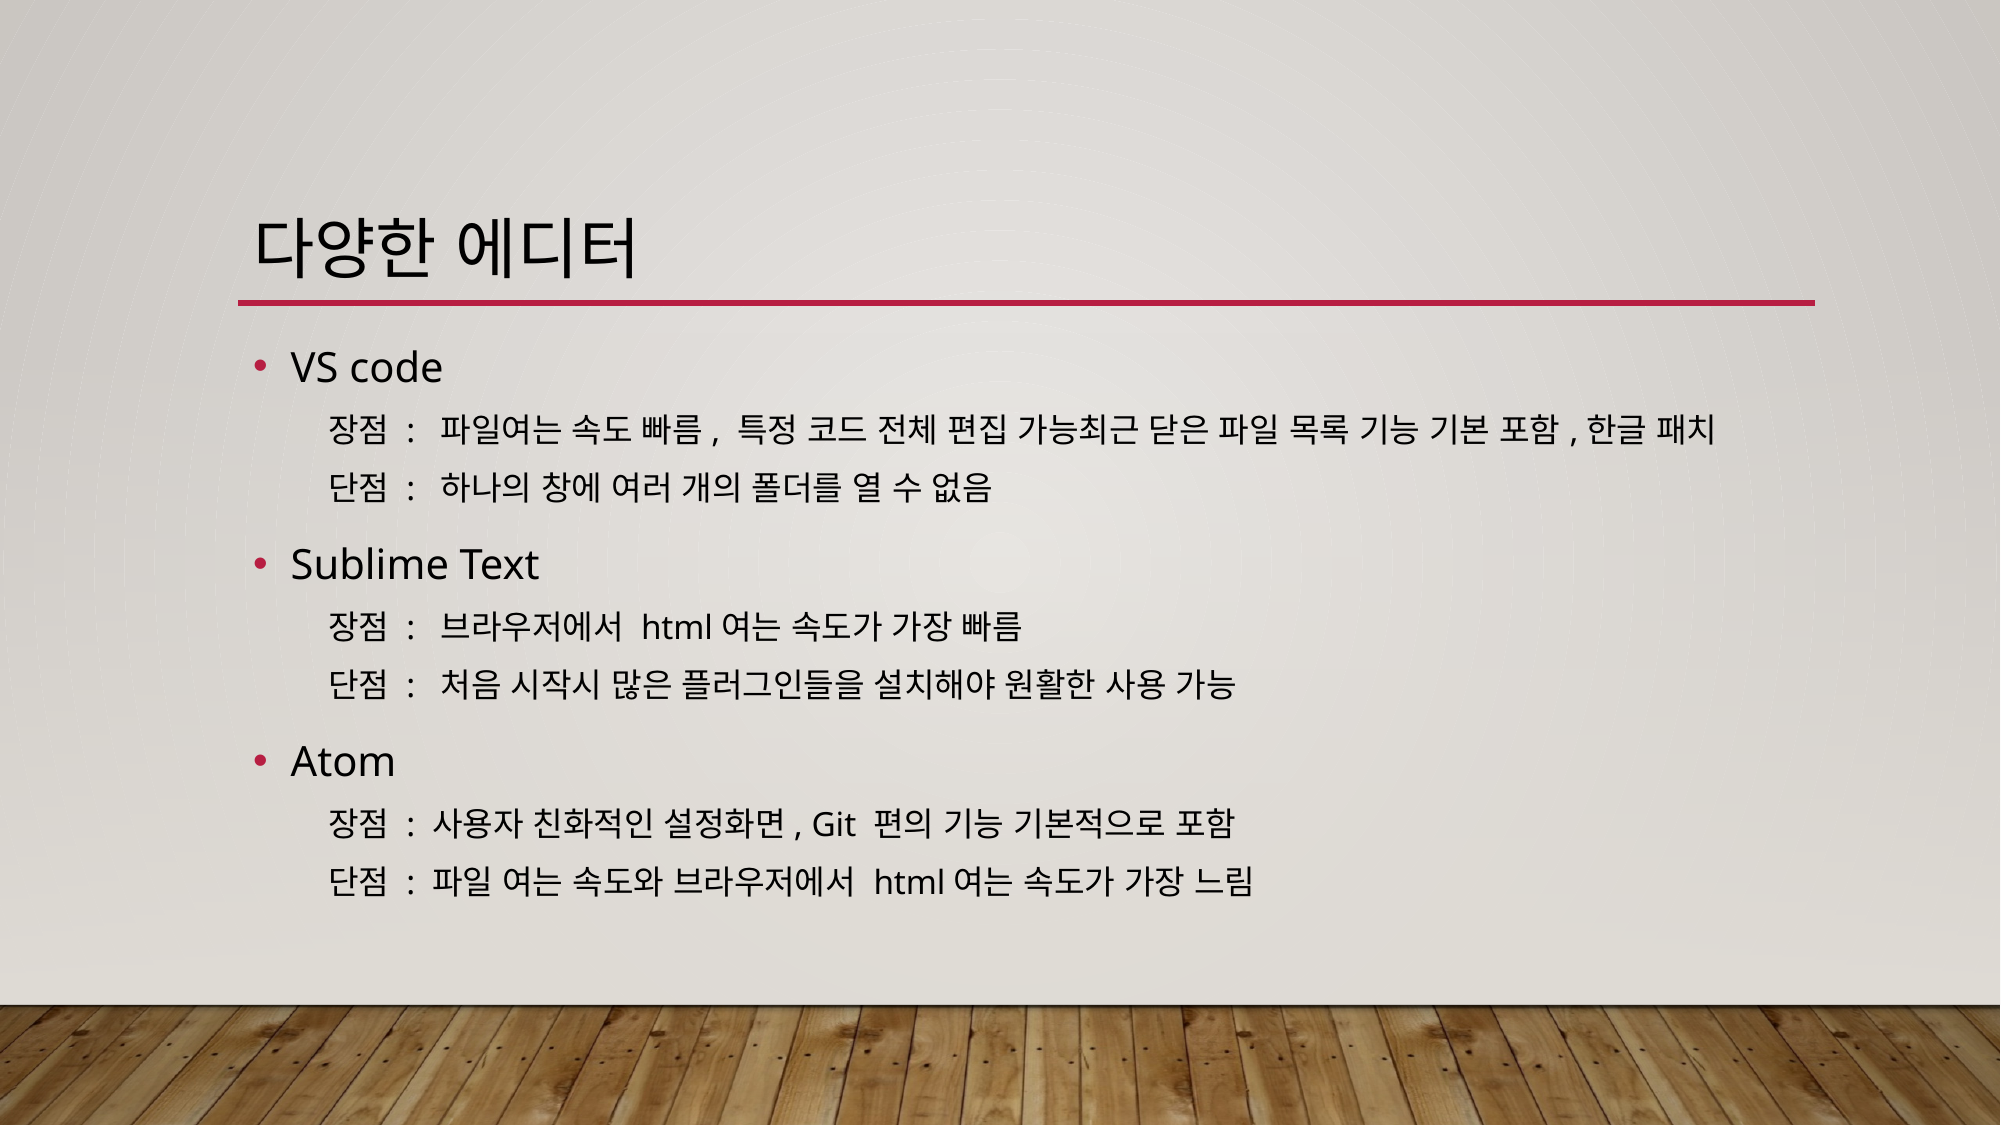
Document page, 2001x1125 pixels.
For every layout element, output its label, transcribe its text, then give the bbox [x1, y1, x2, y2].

title 다양한 에디터 [238, 208, 1814, 322]
picture [0, 1005, 2000, 1125]
list VS code 장점 : 파일여는 속도 빠름, 특정 코드 전체 편집 가능최근 닫은 파일 목록 기능 기본 포함,한글 패치 단점 : 하나의 창에 여러 개의 폴더를 열 수 없음 Sublime Text 장점 : 브라우저에서 html여는 속도가 가장 빠름 단점 : 처음 시작시 많은 플러그인들을 설치해야 원활한 사용 가능 Atom 장점 : 사용자 친화적인 설정화면, Git 편의 기능 기본적으로 포함 단점 : 파일 여는 속도와 브라우저에서 html여는 속도가 가장 느림 [238, 322, 1860, 999]
